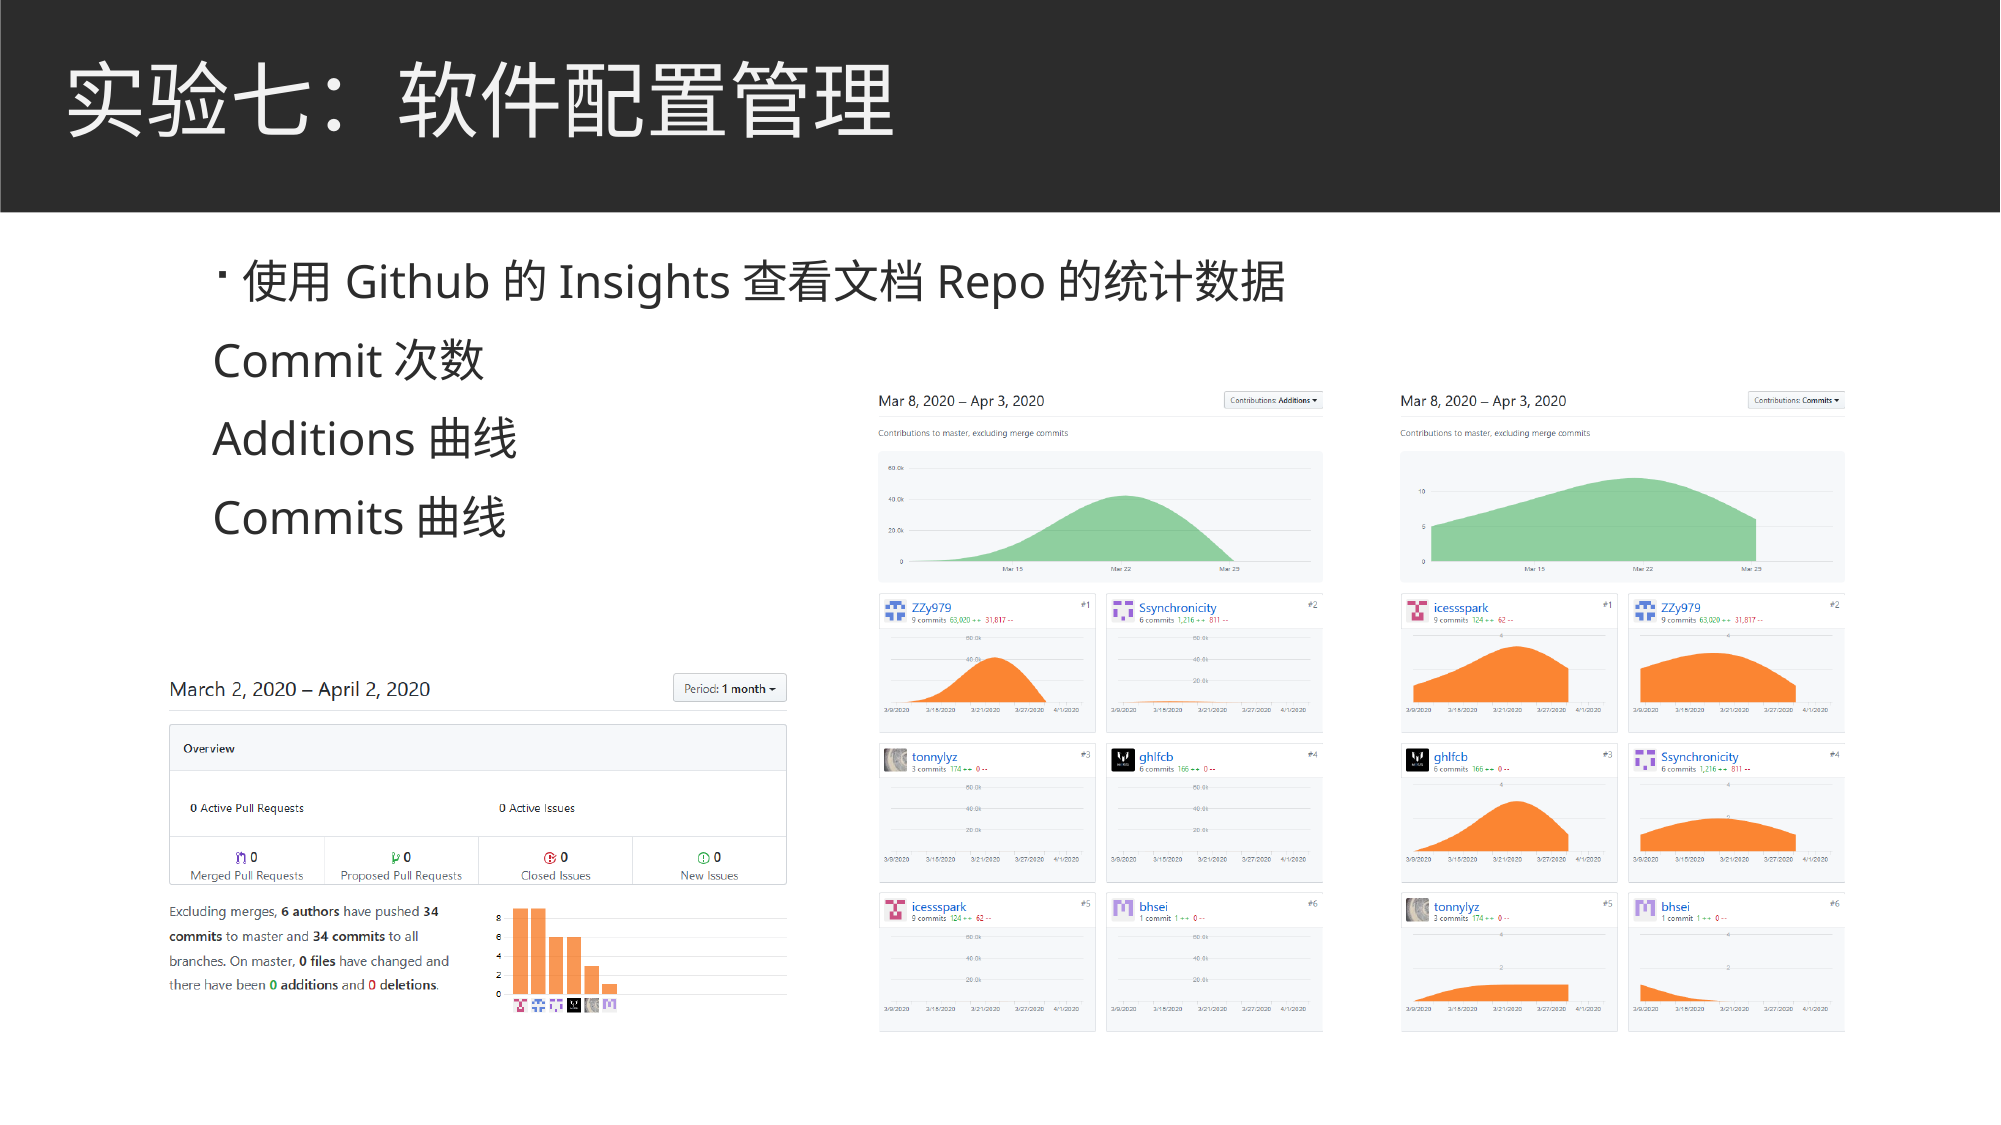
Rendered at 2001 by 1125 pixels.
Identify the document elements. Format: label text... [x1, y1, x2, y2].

picture [878, 391, 1323, 1036]
title 实验七：软件配置管理 [48, 38, 1654, 174]
picture [155, 672, 801, 1036]
picture [1400, 391, 1845, 1036]
list 使用Github的Insights查看文档Repo的统计数据 Commit次数 Additions曲线 Commits曲线 [197, 251, 1803, 1020]
